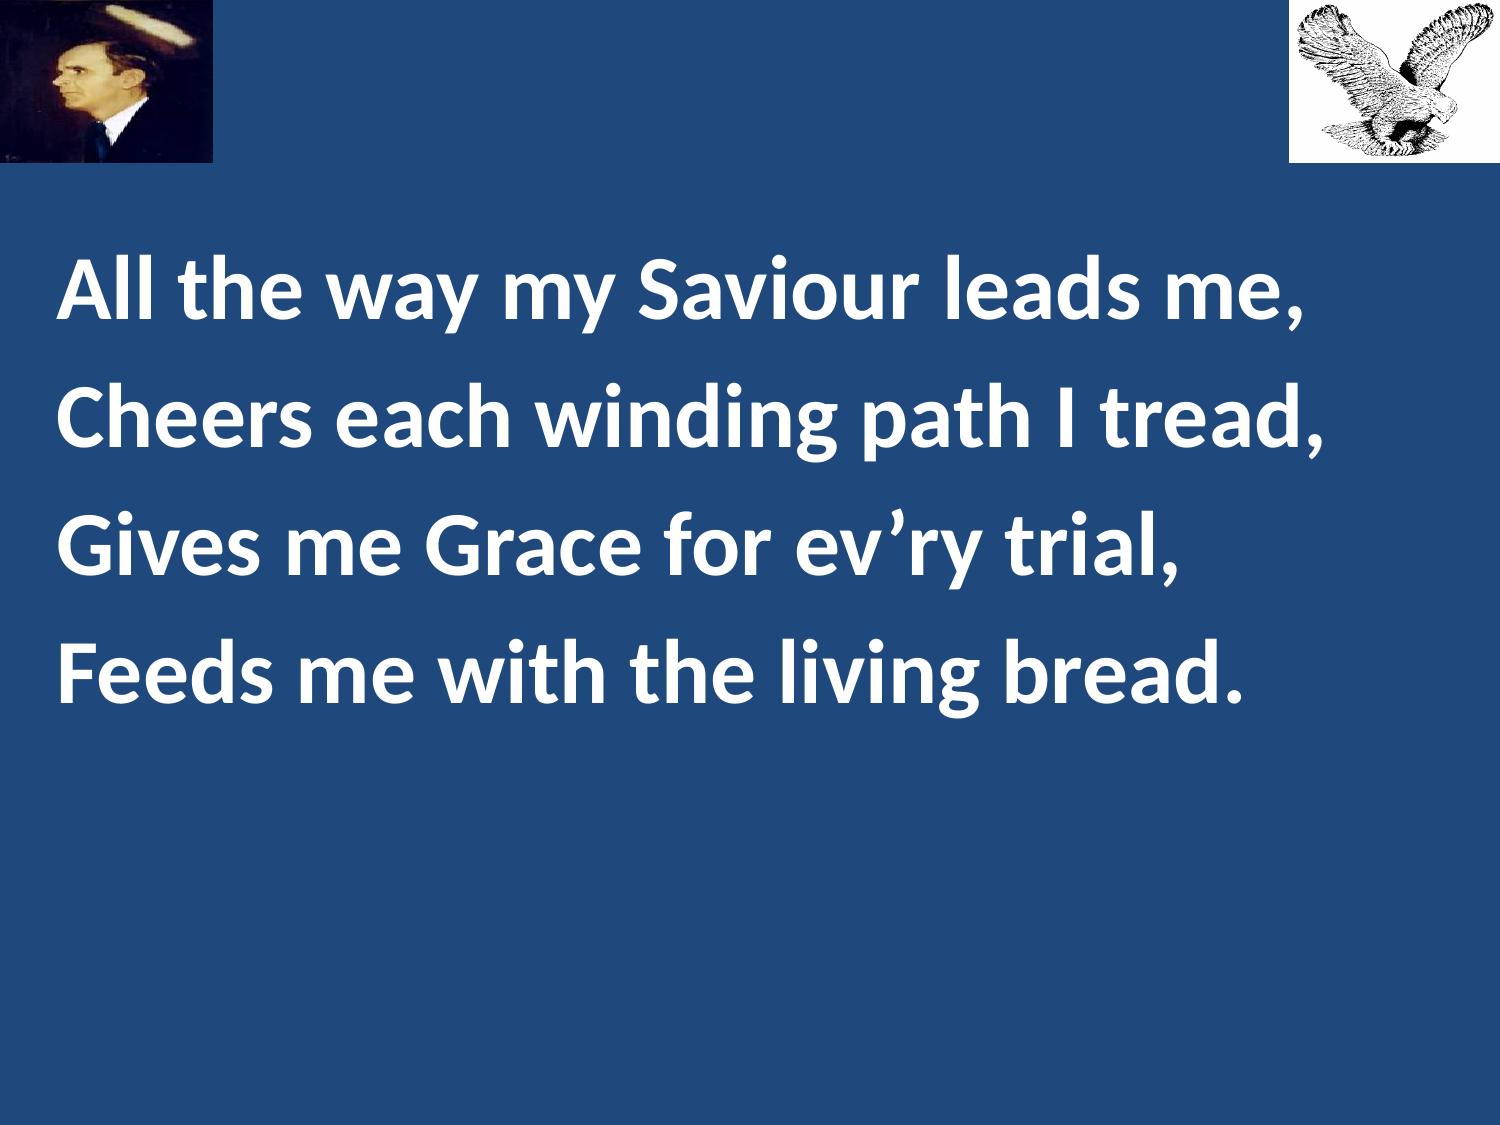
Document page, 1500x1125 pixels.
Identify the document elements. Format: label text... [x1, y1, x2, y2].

picture [1288, 0, 1500, 163]
list All the way my Saviour leads me, Cheers each winding path I tread, Gives me Grace for ev’ry trial, Feeds me with the living bread. [41, 219, 1392, 1005]
picture [0, 0, 213, 163]
